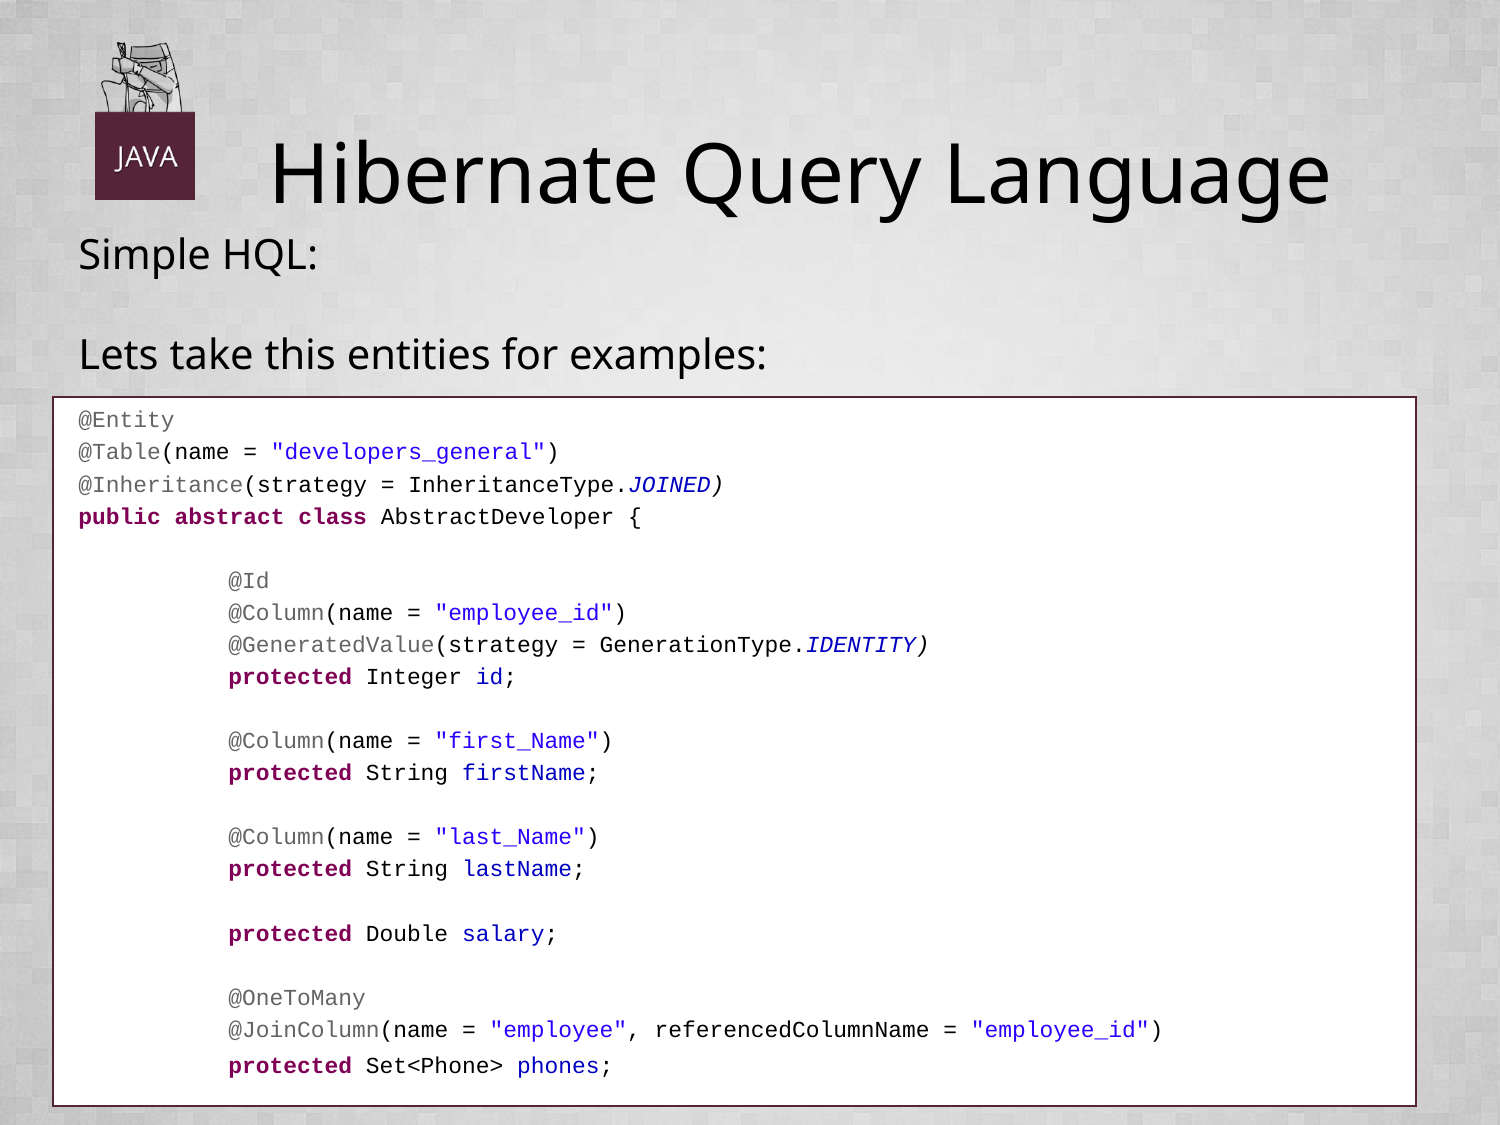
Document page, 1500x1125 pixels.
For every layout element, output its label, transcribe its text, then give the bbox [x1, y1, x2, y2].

picture [0, 0, 1500, 1125]
text_box [53, 397, 1416, 1106]
text_box Simple HQL: Lets take this entities for examples: @Entity @Table(name = "developers_general") @Inheritance(strategy = InheritanceType.JOINED) public abstract class AbstractDeveloper { @Id @Column(name = "employee_id") @GeneratedValue(strategy = GenerationType.IDENTITY) protected Integer id; @Column(name = "first_Name") protected String firstName; @Column(name = "last_Name") protected String lastName; protected Double salary; @OneToMany @JoinColumn(name = "employee", referencedColumnName = "employee_id") protected Set<Phone> phones; [63, 220, 1398, 646]
title Hibernate Query Language [253, 75, 1500, 265]
